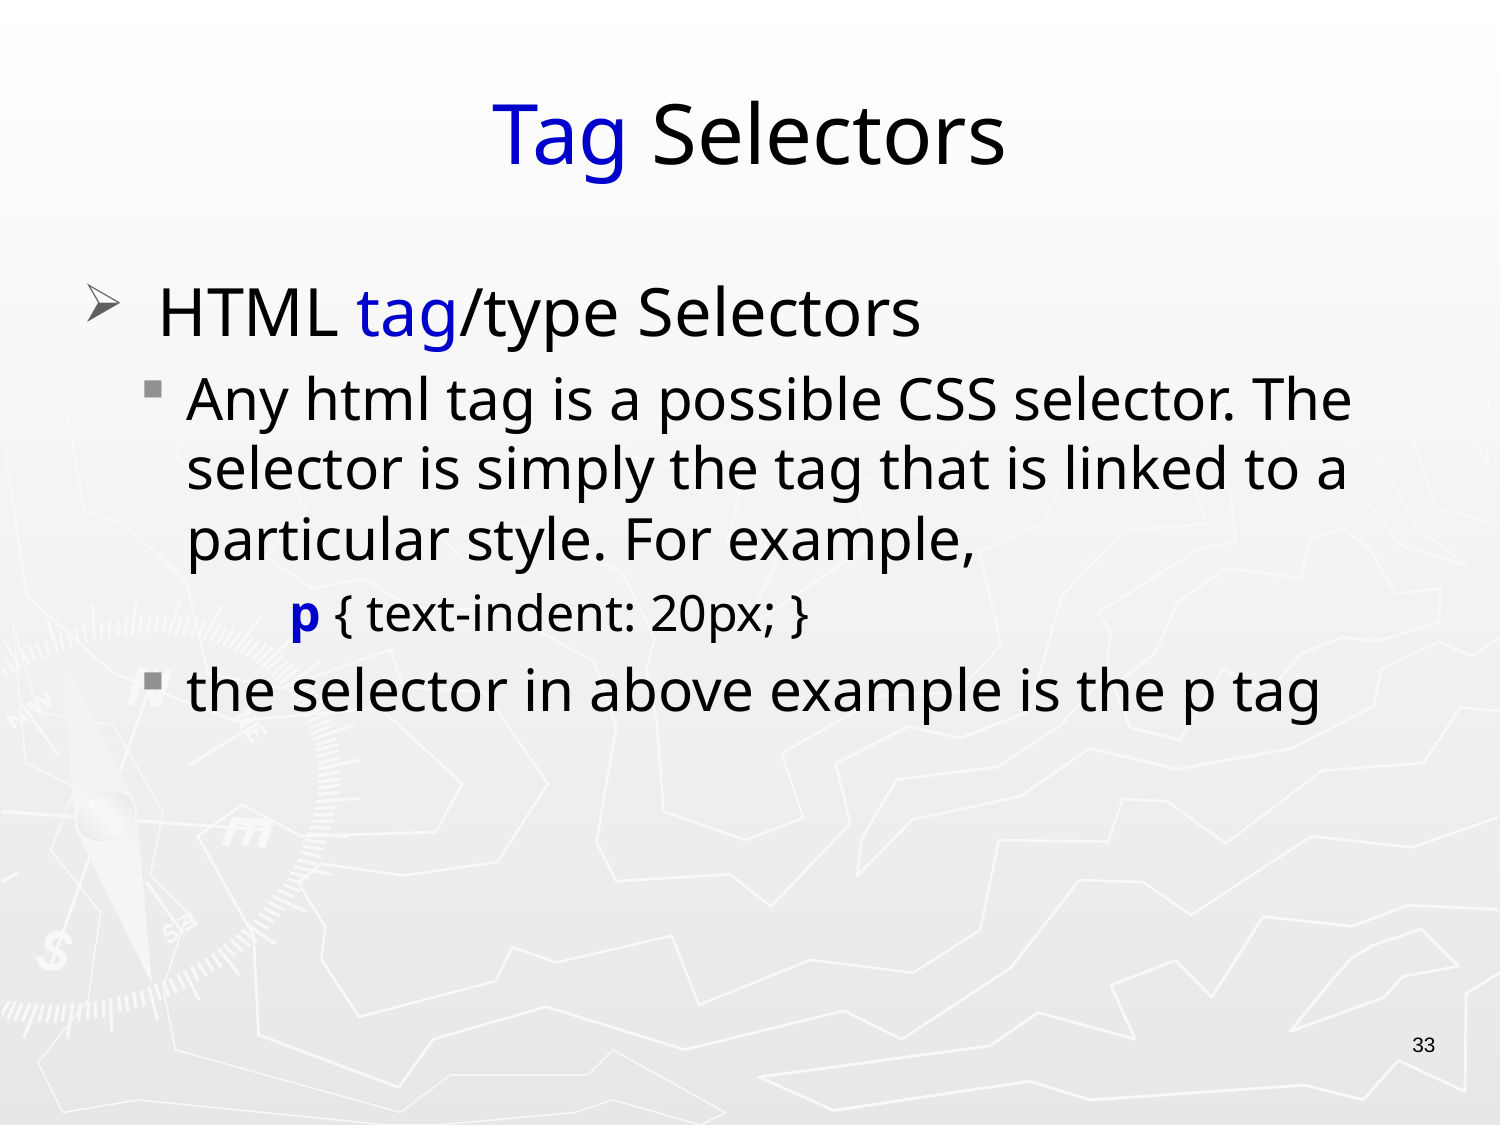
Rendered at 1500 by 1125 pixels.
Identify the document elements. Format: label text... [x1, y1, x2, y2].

list HTML tag/type Selectors Any html tag is a possible CSS selector. The selector is simply the tag that is linked to a particular style. For example, p { text-indent: 20px; } the selector in above example is the p tag [49, 262, 1451, 1001]
title Tag Selectors [49, 37, 1451, 225]
slide_number 33 [1074, 1024, 1451, 1103]
